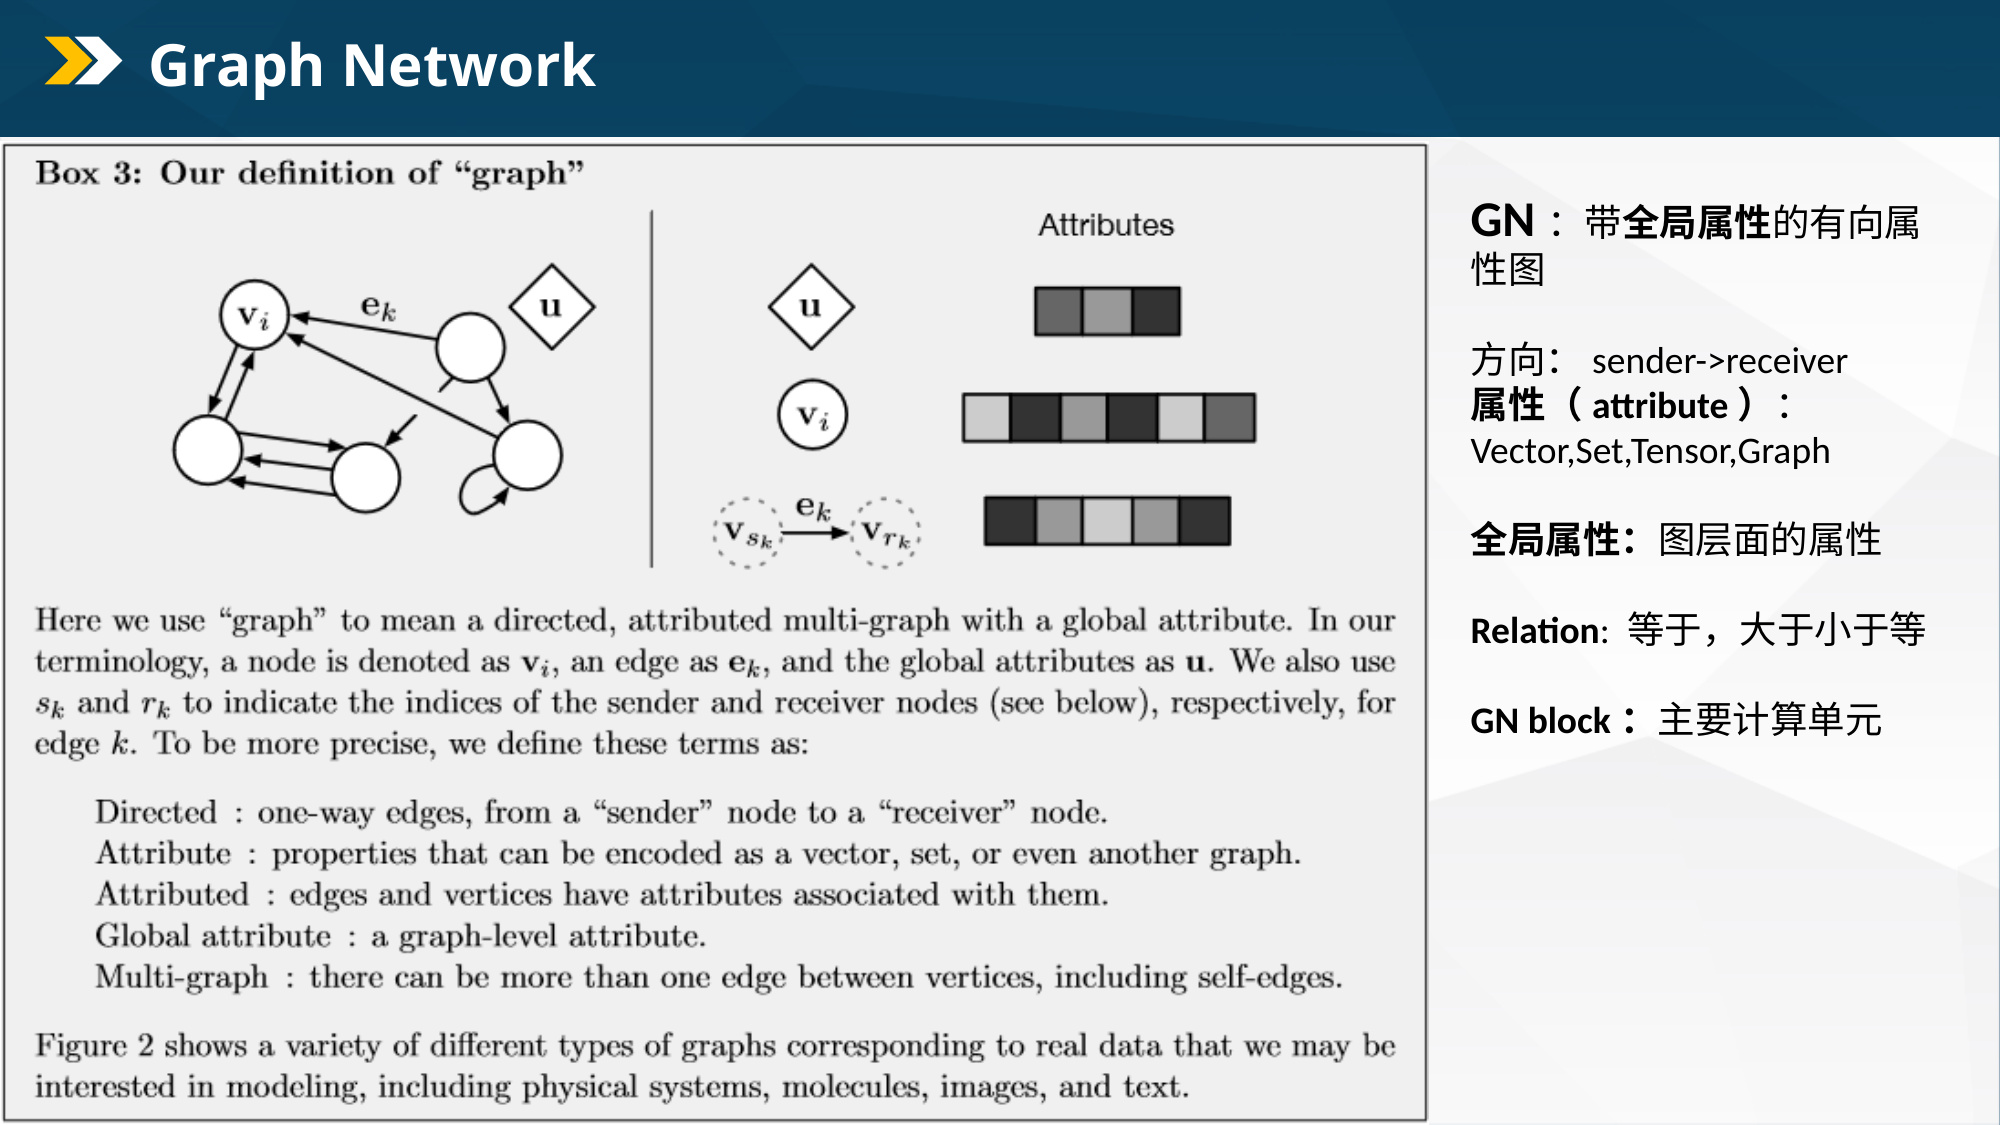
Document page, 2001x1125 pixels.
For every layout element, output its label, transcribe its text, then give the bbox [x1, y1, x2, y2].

picture [0, 0, 2000, 1125]
text_box Graph Network [133, 21, 612, 106]
text_box GN：带全局属性的有向属性图 方向：sender->receiver 属性（attribute）：Vector,Set,Tensor,Graph 全局属性：图层面的属性 Relation: 等于，大于小于等 GN block：主要计算单元 [1455, 178, 1964, 794]
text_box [44, 36, 123, 85]
